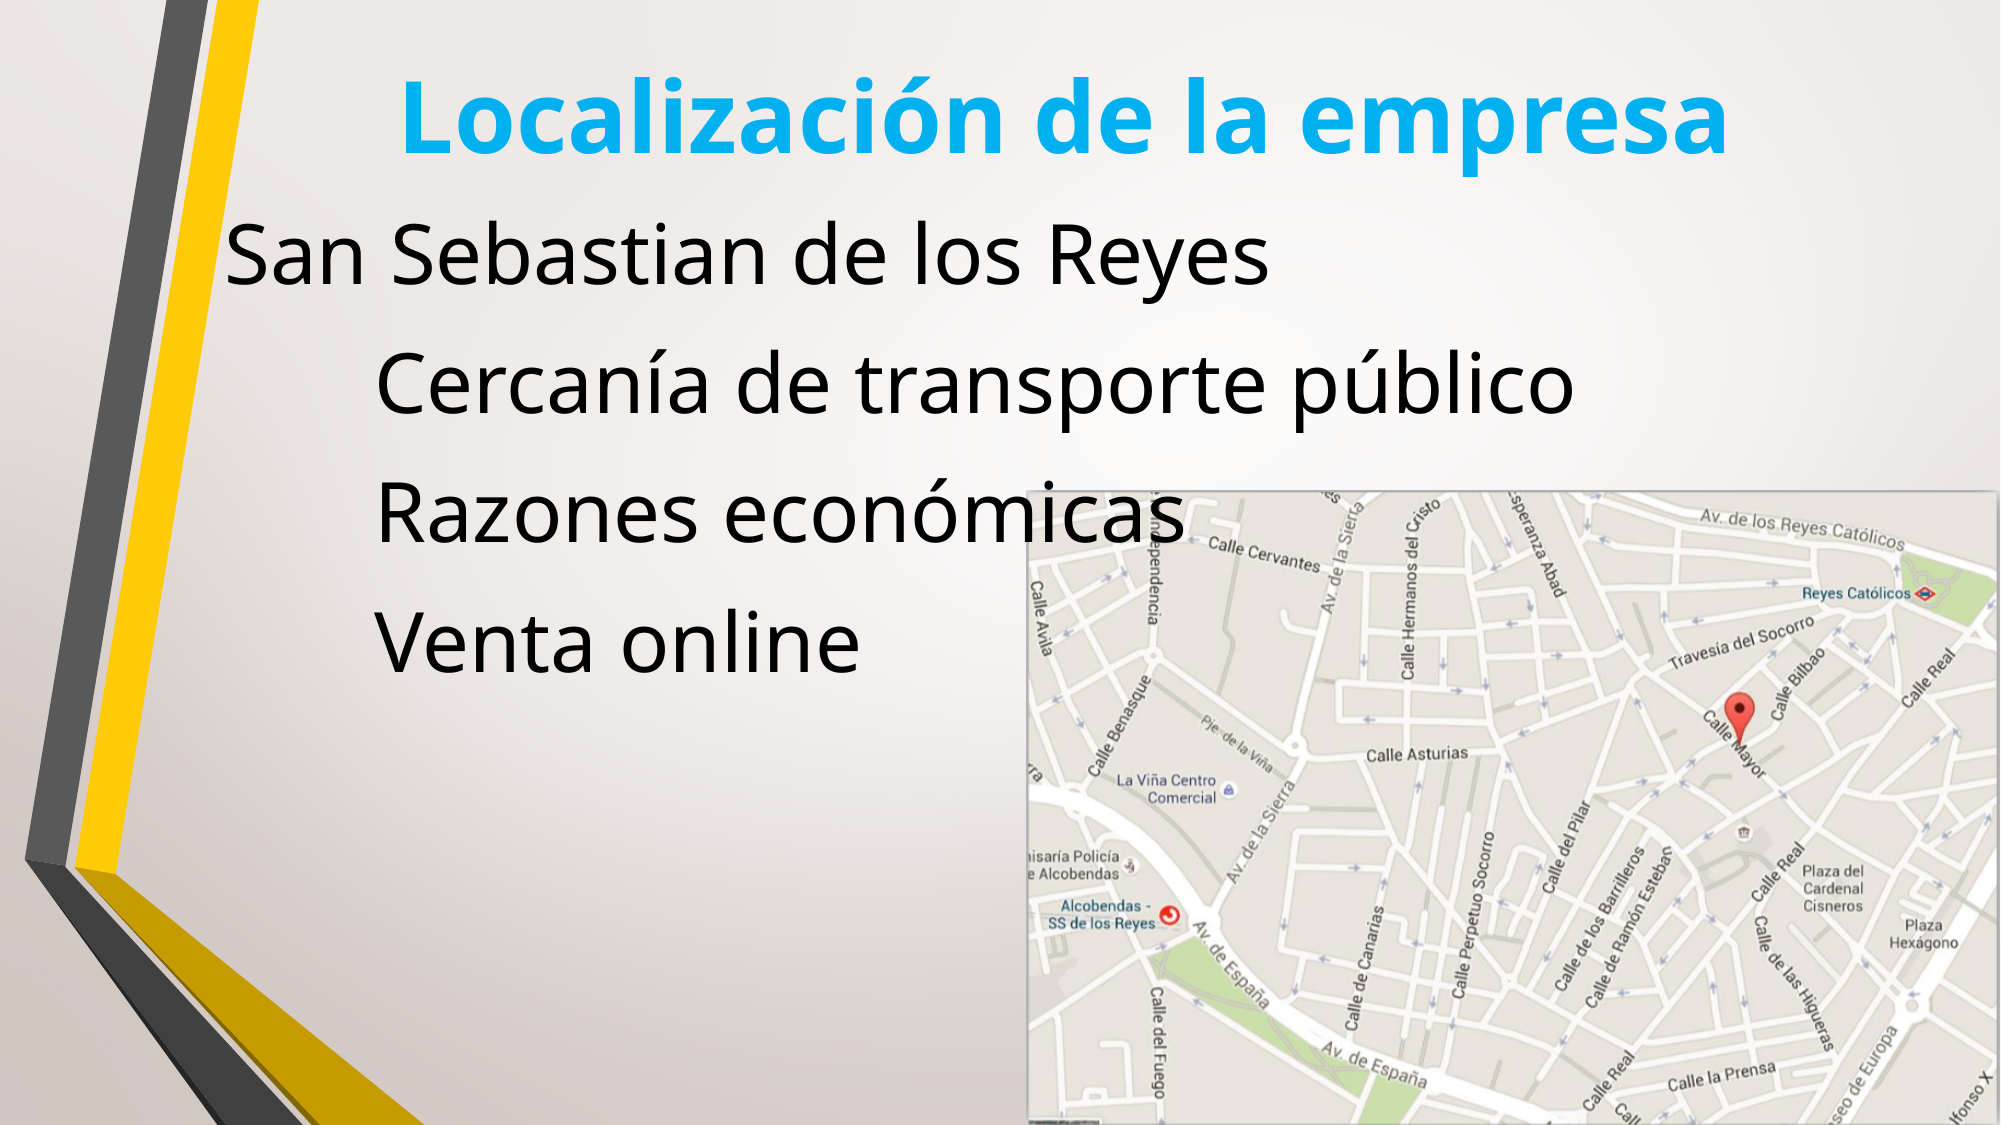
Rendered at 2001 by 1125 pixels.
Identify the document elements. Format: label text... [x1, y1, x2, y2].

text_box San Sebastian de los Reyes Cercanía de transporte público Razones económicas Venta online [209, 183, 1887, 1094]
title Localización de la empresa [243, 0, 1887, 183]
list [1026, 490, 2000, 1125]
